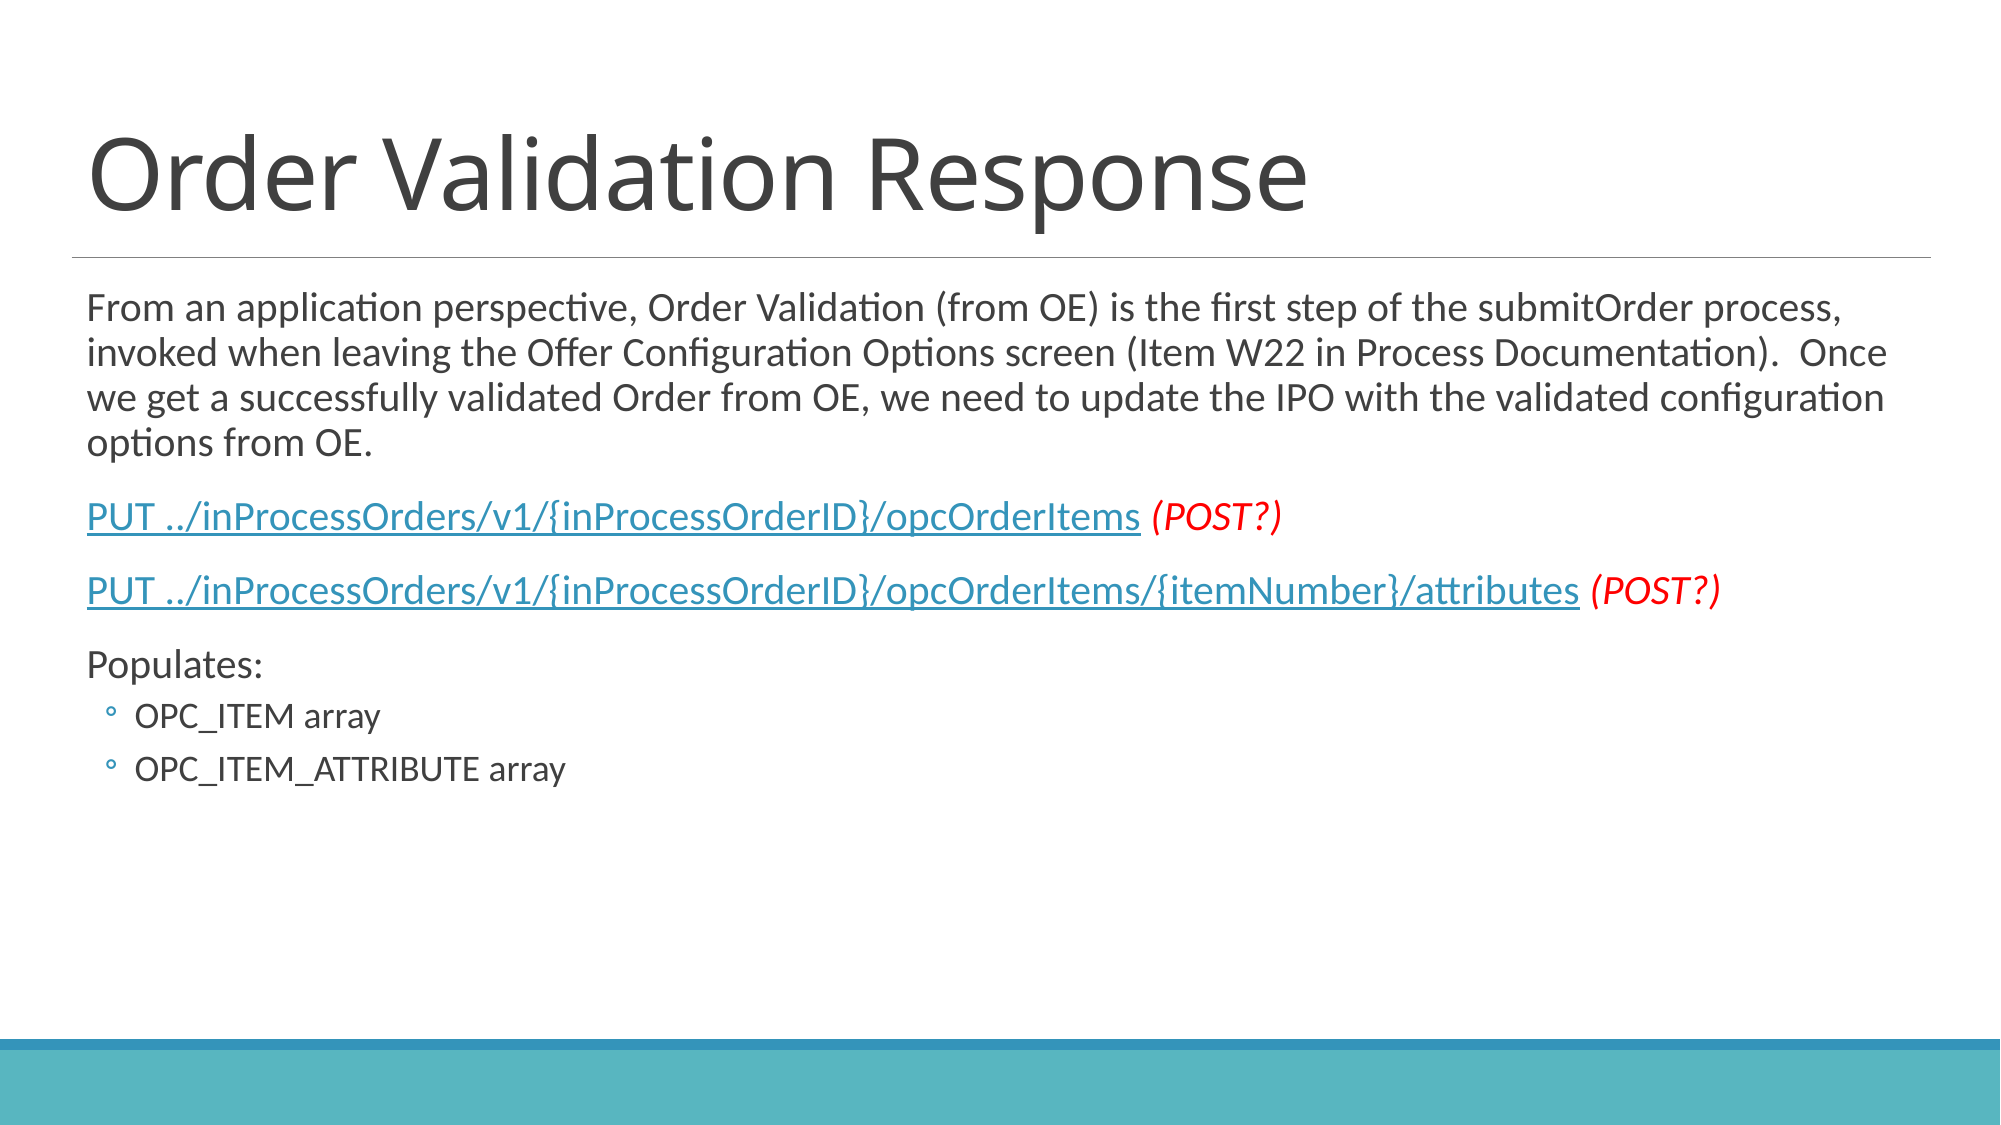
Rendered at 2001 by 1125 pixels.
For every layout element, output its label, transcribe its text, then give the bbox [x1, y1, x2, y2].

title Order Validation Response [71, 0, 1932, 238]
list From an application perspective, Order Validation (from OE) is the first step of the submitOrder process, invoked when leaving the Offer Configuration Options screen (Item W22 in Process Documentation). Once we get a successfully validated Order from OE, we need to update the IPO with the validated configuration options from OE. PUT ../inProcessOrders/v1/{inProcessOrderID}/opcOrderItems (POST?) PUT ../inProcessOrders/v1/{inProcessOrderID}/opcOrderItems/{itemNumber}/attributes (POST?) Populates: OPC_ITEM array OPC_ITEM_ATTRIBUTE array [71, 277, 1932, 1020]
